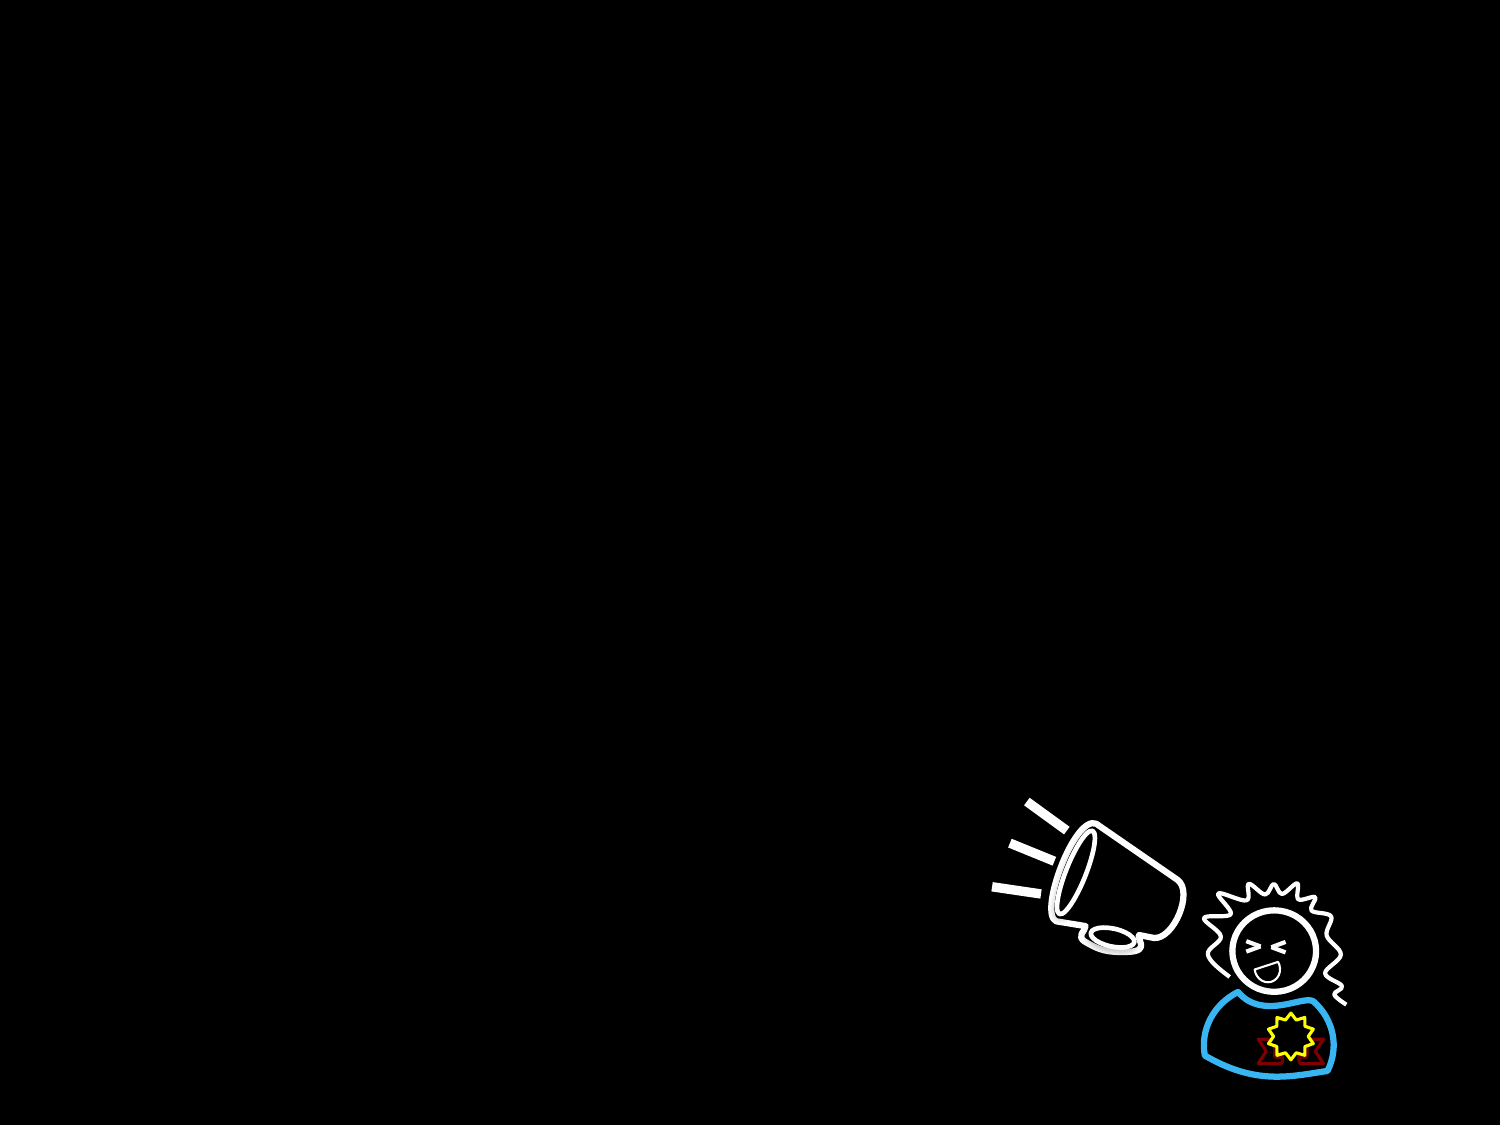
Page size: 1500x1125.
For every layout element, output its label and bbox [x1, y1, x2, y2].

text_box [1257, 1012, 1324, 1064]
text_box [1271, 941, 1286, 953]
text_box [1001, 822, 1185, 942]
text_box [1246, 940, 1261, 952]
text_box [0, 0, 1500, 1125]
